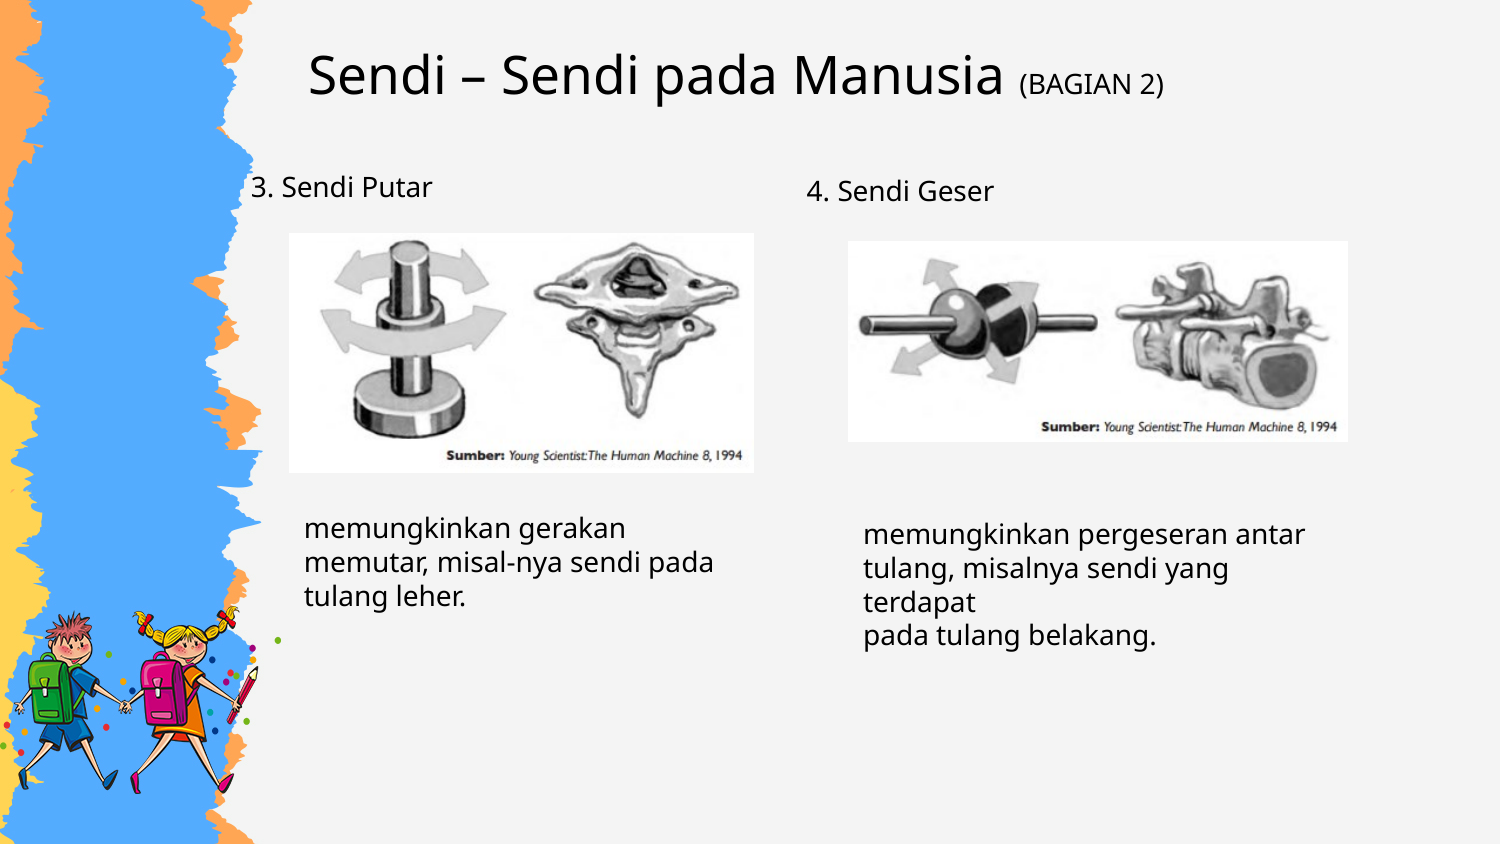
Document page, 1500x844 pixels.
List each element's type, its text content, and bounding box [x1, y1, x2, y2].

text_box 3. Sendi Putar [236, 161, 448, 211]
text_box Sendi – Sendi pada Manusia (BAGIAN 2) [159, 41, 1313, 190]
text_box 4. Sendi Geser [791, 166, 1010, 215]
text_box memungkinkan pergeseran antar tulang, misalnya sendi yang terdapat pada tulang belakang. [848, 509, 1348, 659]
text_box memungkinkan gerakan memutar, misal-nya sendi pada tulang leher. [289, 503, 754, 654]
picture [0, 0, 1500, 844]
